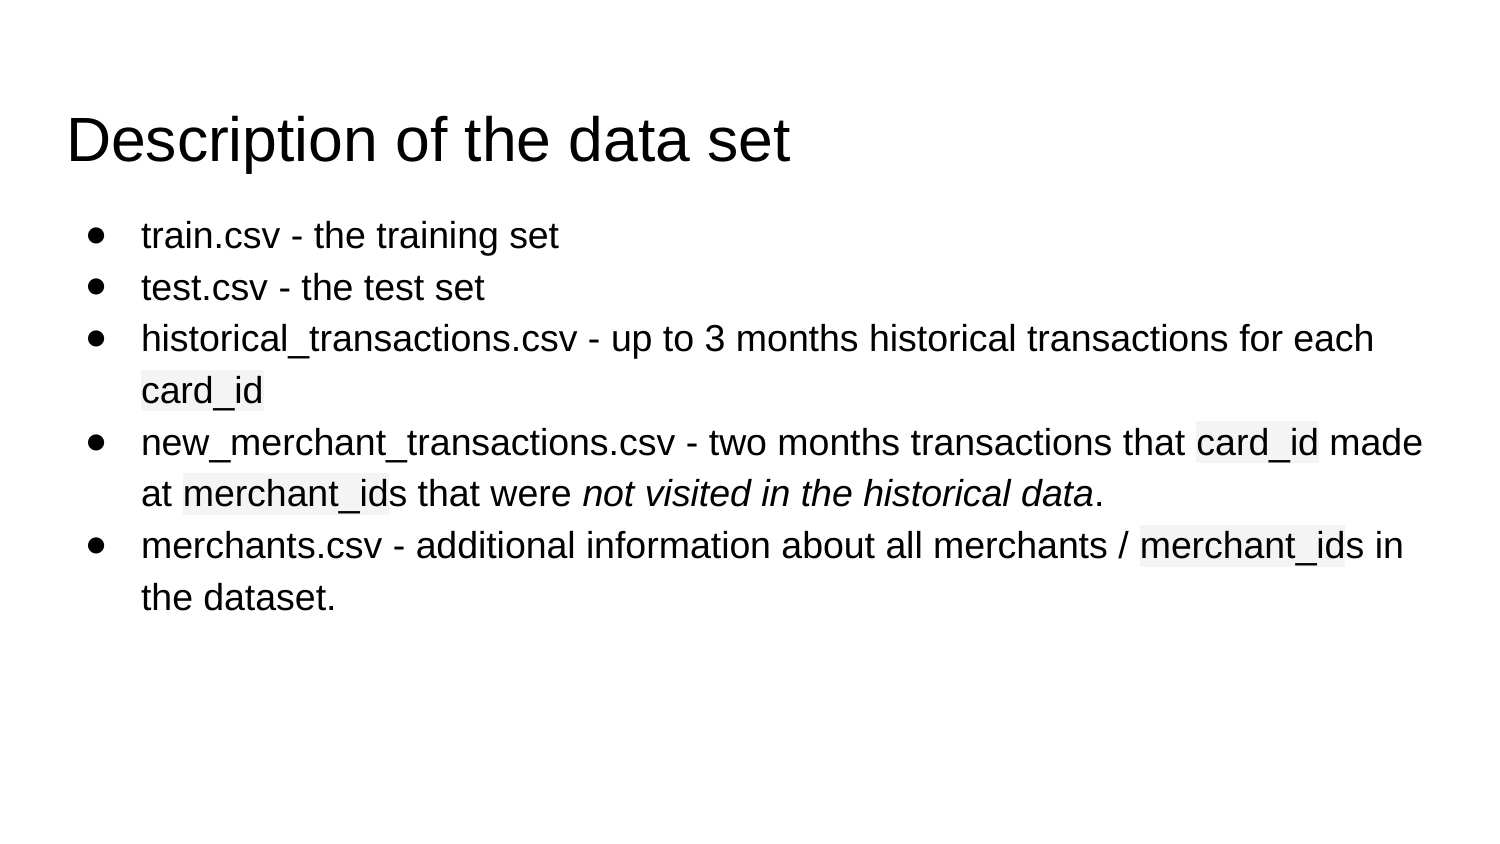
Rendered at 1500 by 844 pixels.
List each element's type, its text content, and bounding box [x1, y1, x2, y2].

title Description of the data set [51, 72, 1449, 167]
list train.csv - the training set test.csv - the test set historical_transactions.csv - up to 3 months historical transactions for each card_id new_merchant_transactions.csv - two months transactions that card_id made at merchant_ids that were not visited in the historical data. merchants.csv - additional information about all merchants / merchant_ids in the dataset. [51, 189, 1449, 750]
